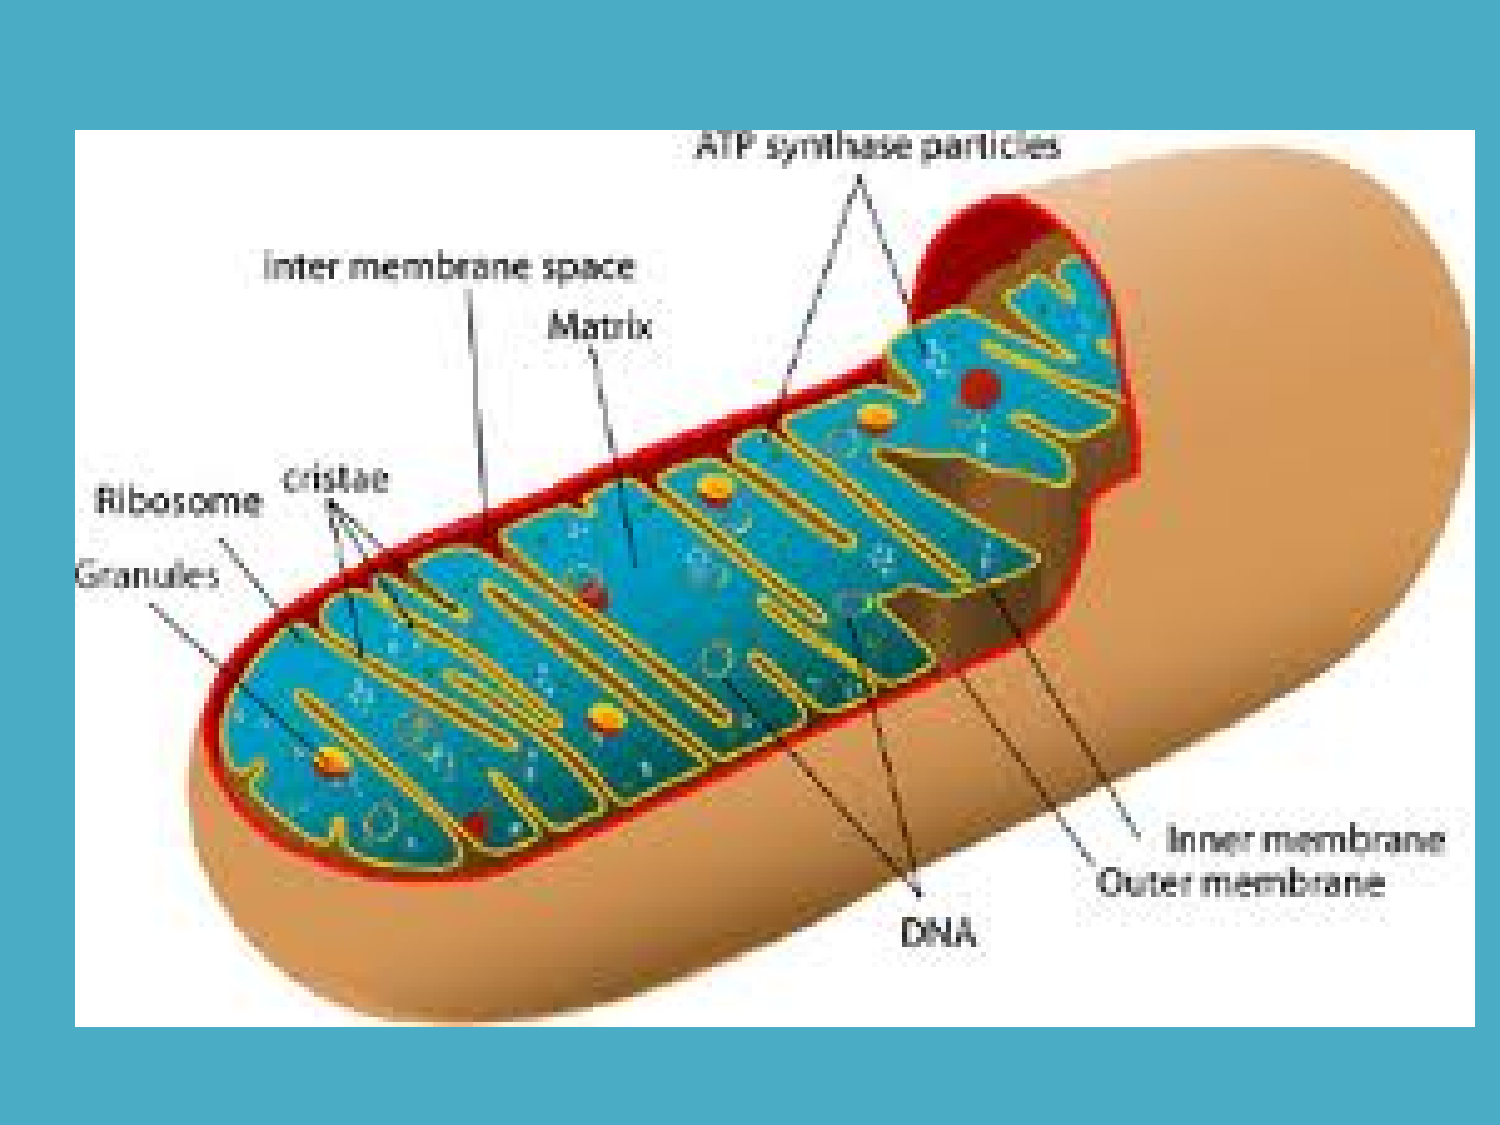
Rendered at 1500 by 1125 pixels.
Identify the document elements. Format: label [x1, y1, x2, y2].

picture [74, 129, 1476, 1028]
